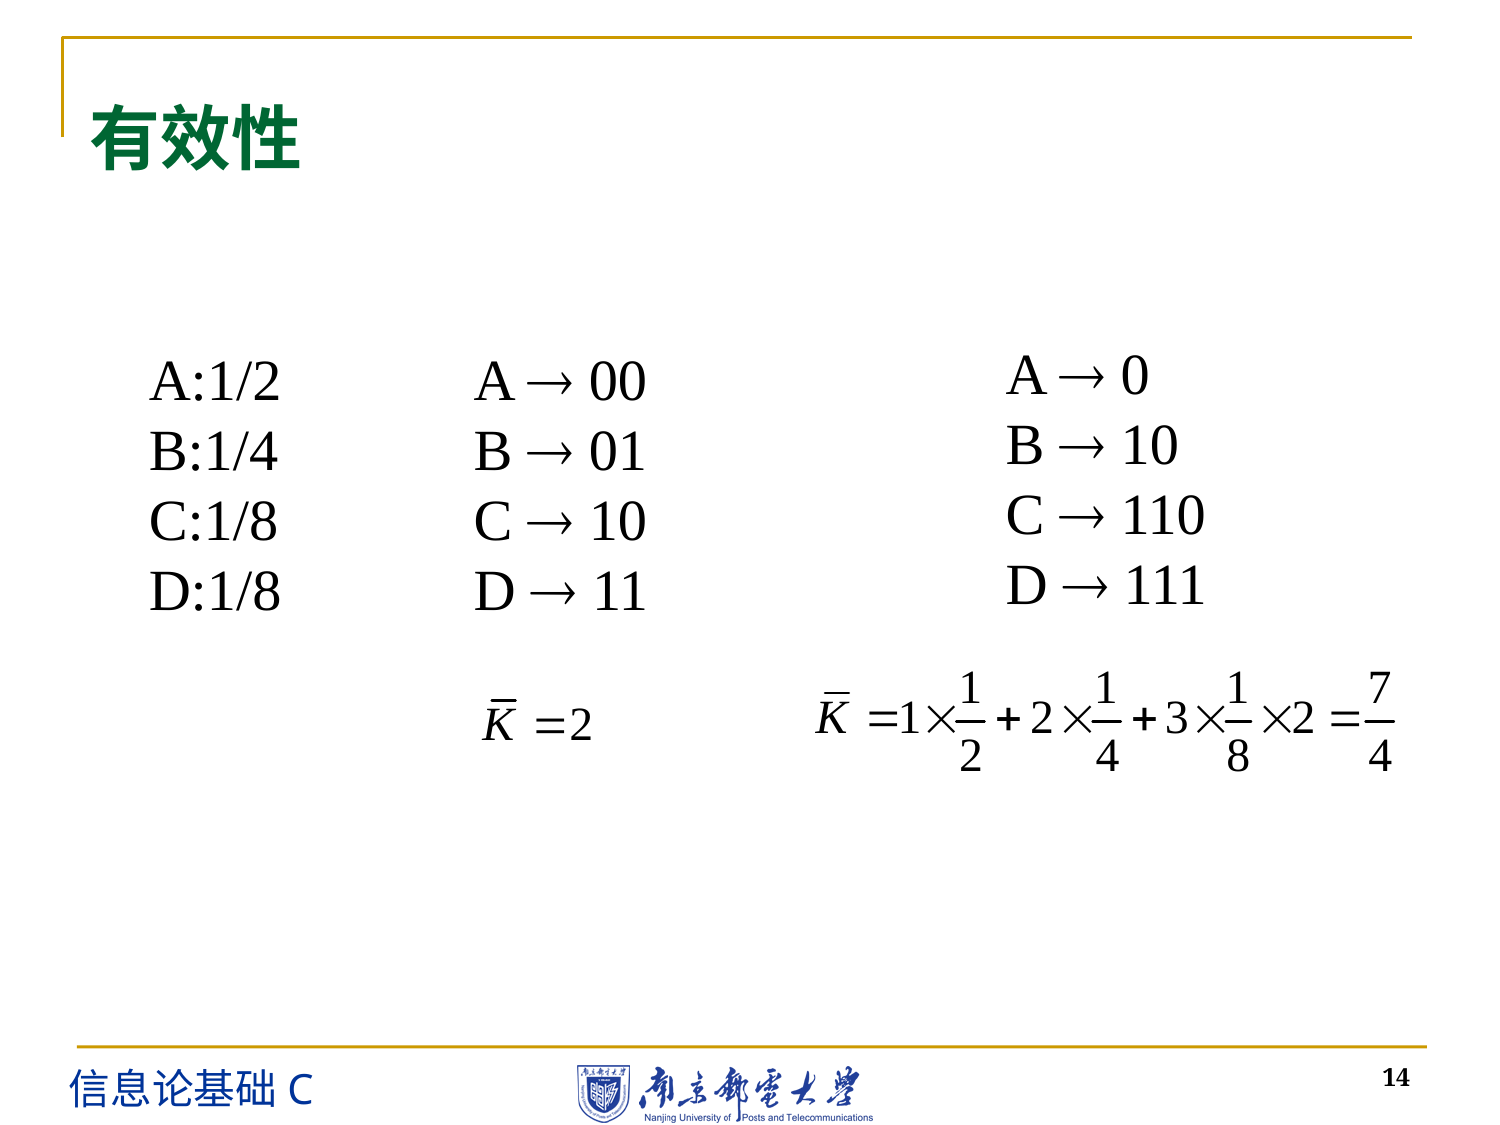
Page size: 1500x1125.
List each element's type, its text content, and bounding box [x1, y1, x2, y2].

text_box A  00 B  01 C  10 D  11 [458, 334, 663, 630]
text_box A:1/2 B:1/4 C:1/8 D:1/8 [134, 334, 297, 630]
text_box [1074, 1024, 1425, 1103]
text_box A  0 B  10 C  110 D  111 [990, 328, 1222, 624]
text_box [805, 651, 1408, 787]
text_box 有效性 [74, 86, 1425, 274]
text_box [471, 687, 602, 751]
picture [549, 1049, 875, 1124]
